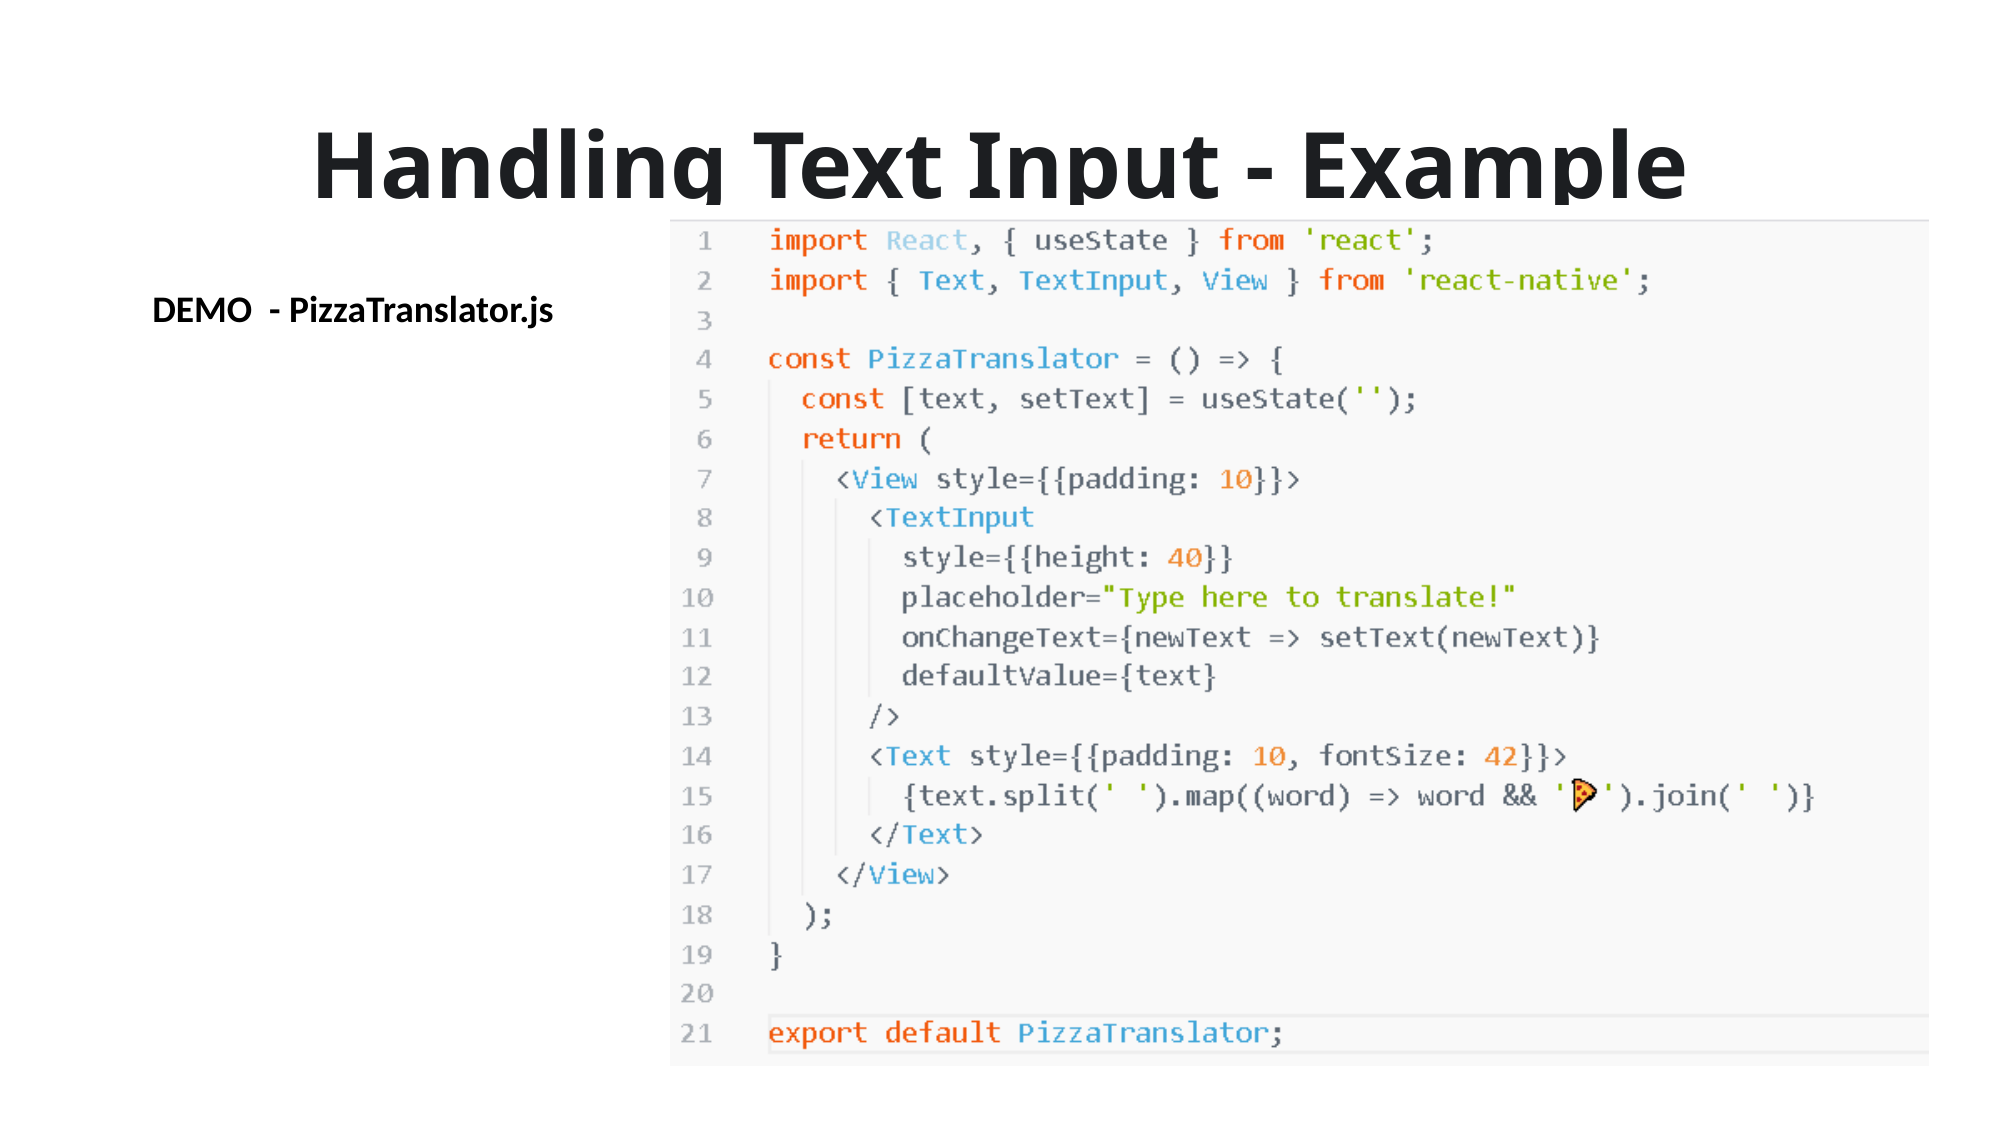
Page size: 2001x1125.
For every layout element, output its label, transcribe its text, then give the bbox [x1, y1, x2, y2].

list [670, 205, 1929, 1066]
text_box DEMO - PizzaTranslator.js [137, 277, 670, 337]
title Handling Text Input - Example [137, 59, 1863, 277]
